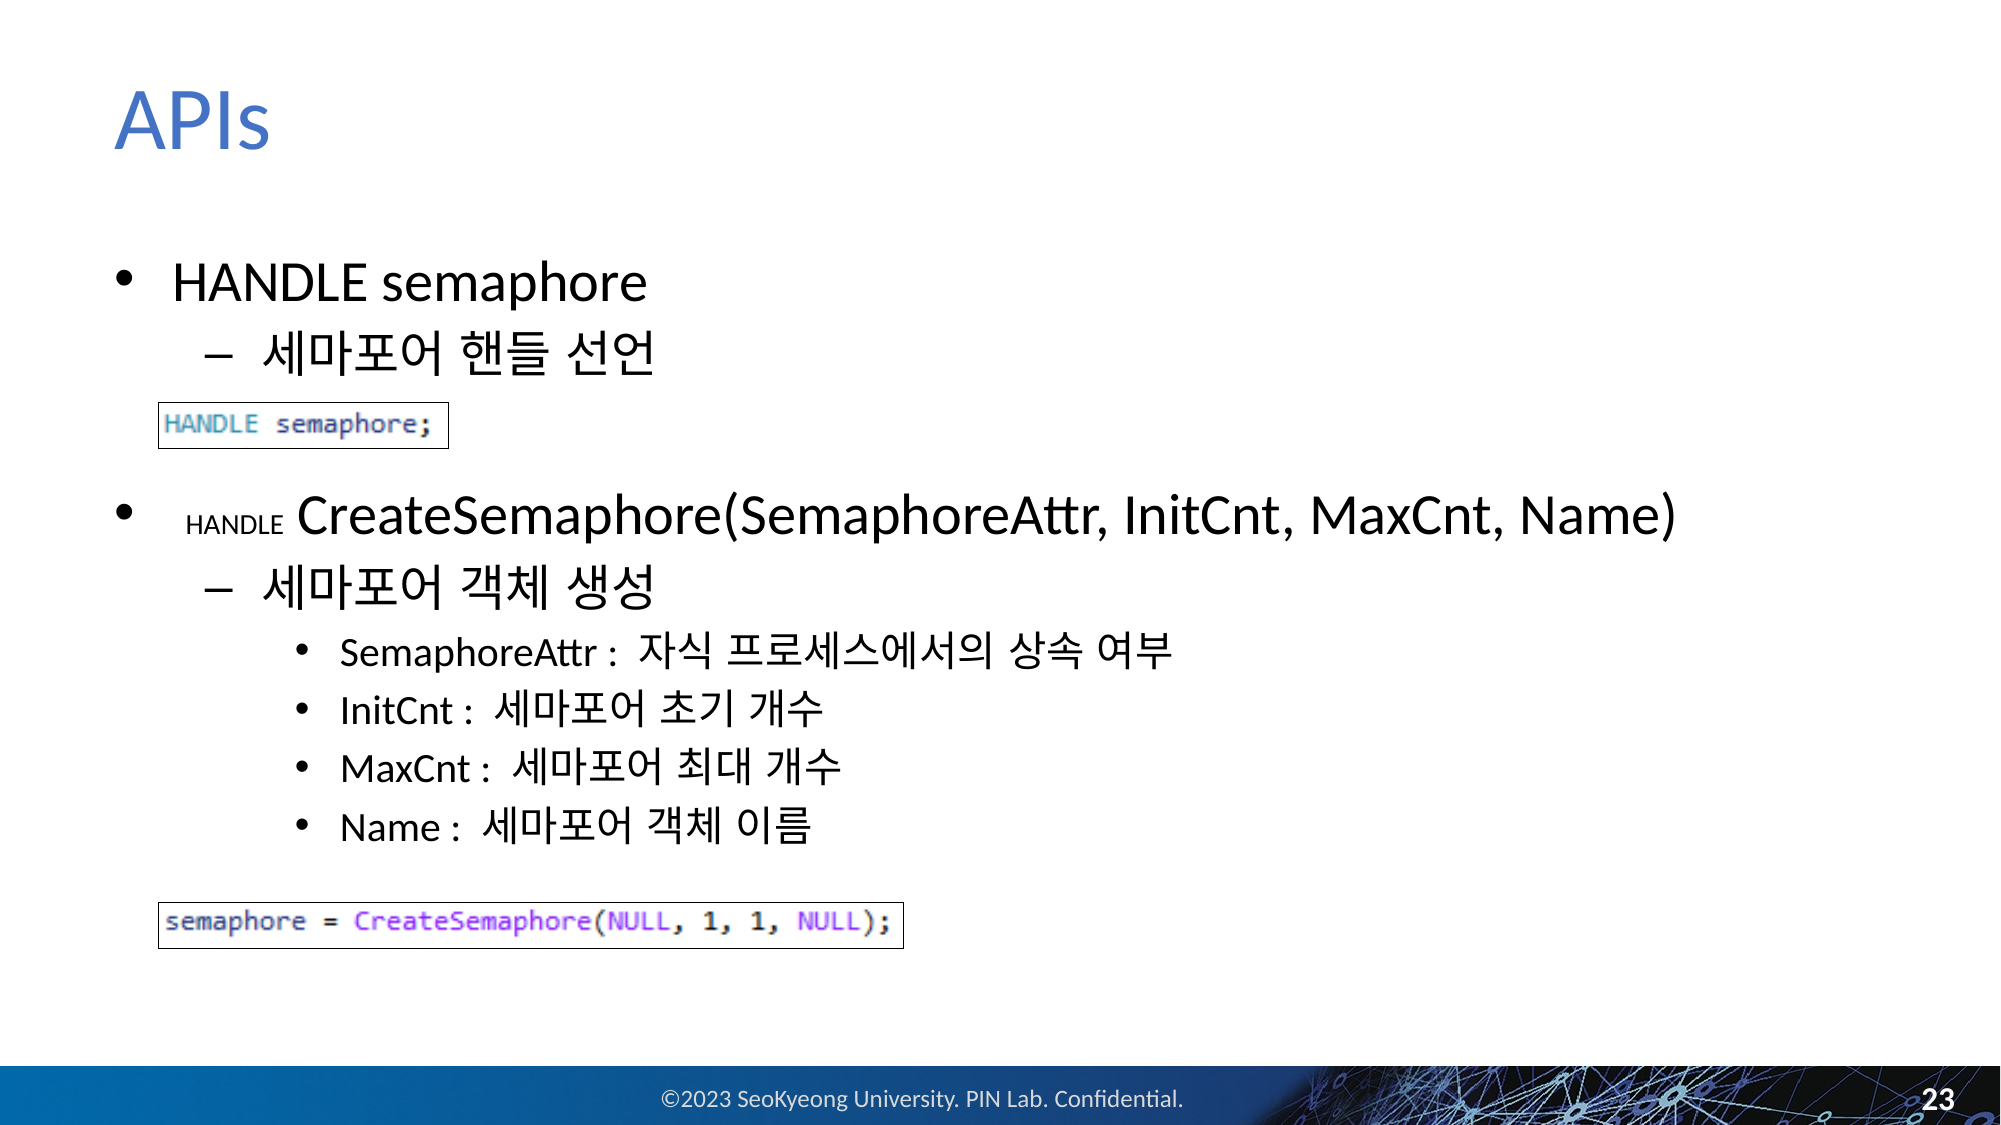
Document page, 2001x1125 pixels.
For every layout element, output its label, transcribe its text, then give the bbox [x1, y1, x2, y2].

slide_number 23 [1519, 1067, 1970, 1125]
picture [0, 1066, 2001, 1125]
title APIs [99, 45, 1745, 200]
picture [158, 902, 904, 949]
list HANDLE semaphore 세마포어 핸들 선언 HANDLE CreateSemaphore(SemaphoreAttr, InitCnt, MaxCnt, Name) 세마포어 객체 생성 SemaphoreAttr : 자식 프로세스에서의 상속 여부 InitCnt : 세마포어 초기 개수 MaxCnt : 세마포어 최대 개수 Name : 세마포어 객체 이름 [99, 235, 1900, 1050]
picture [158, 402, 449, 449]
